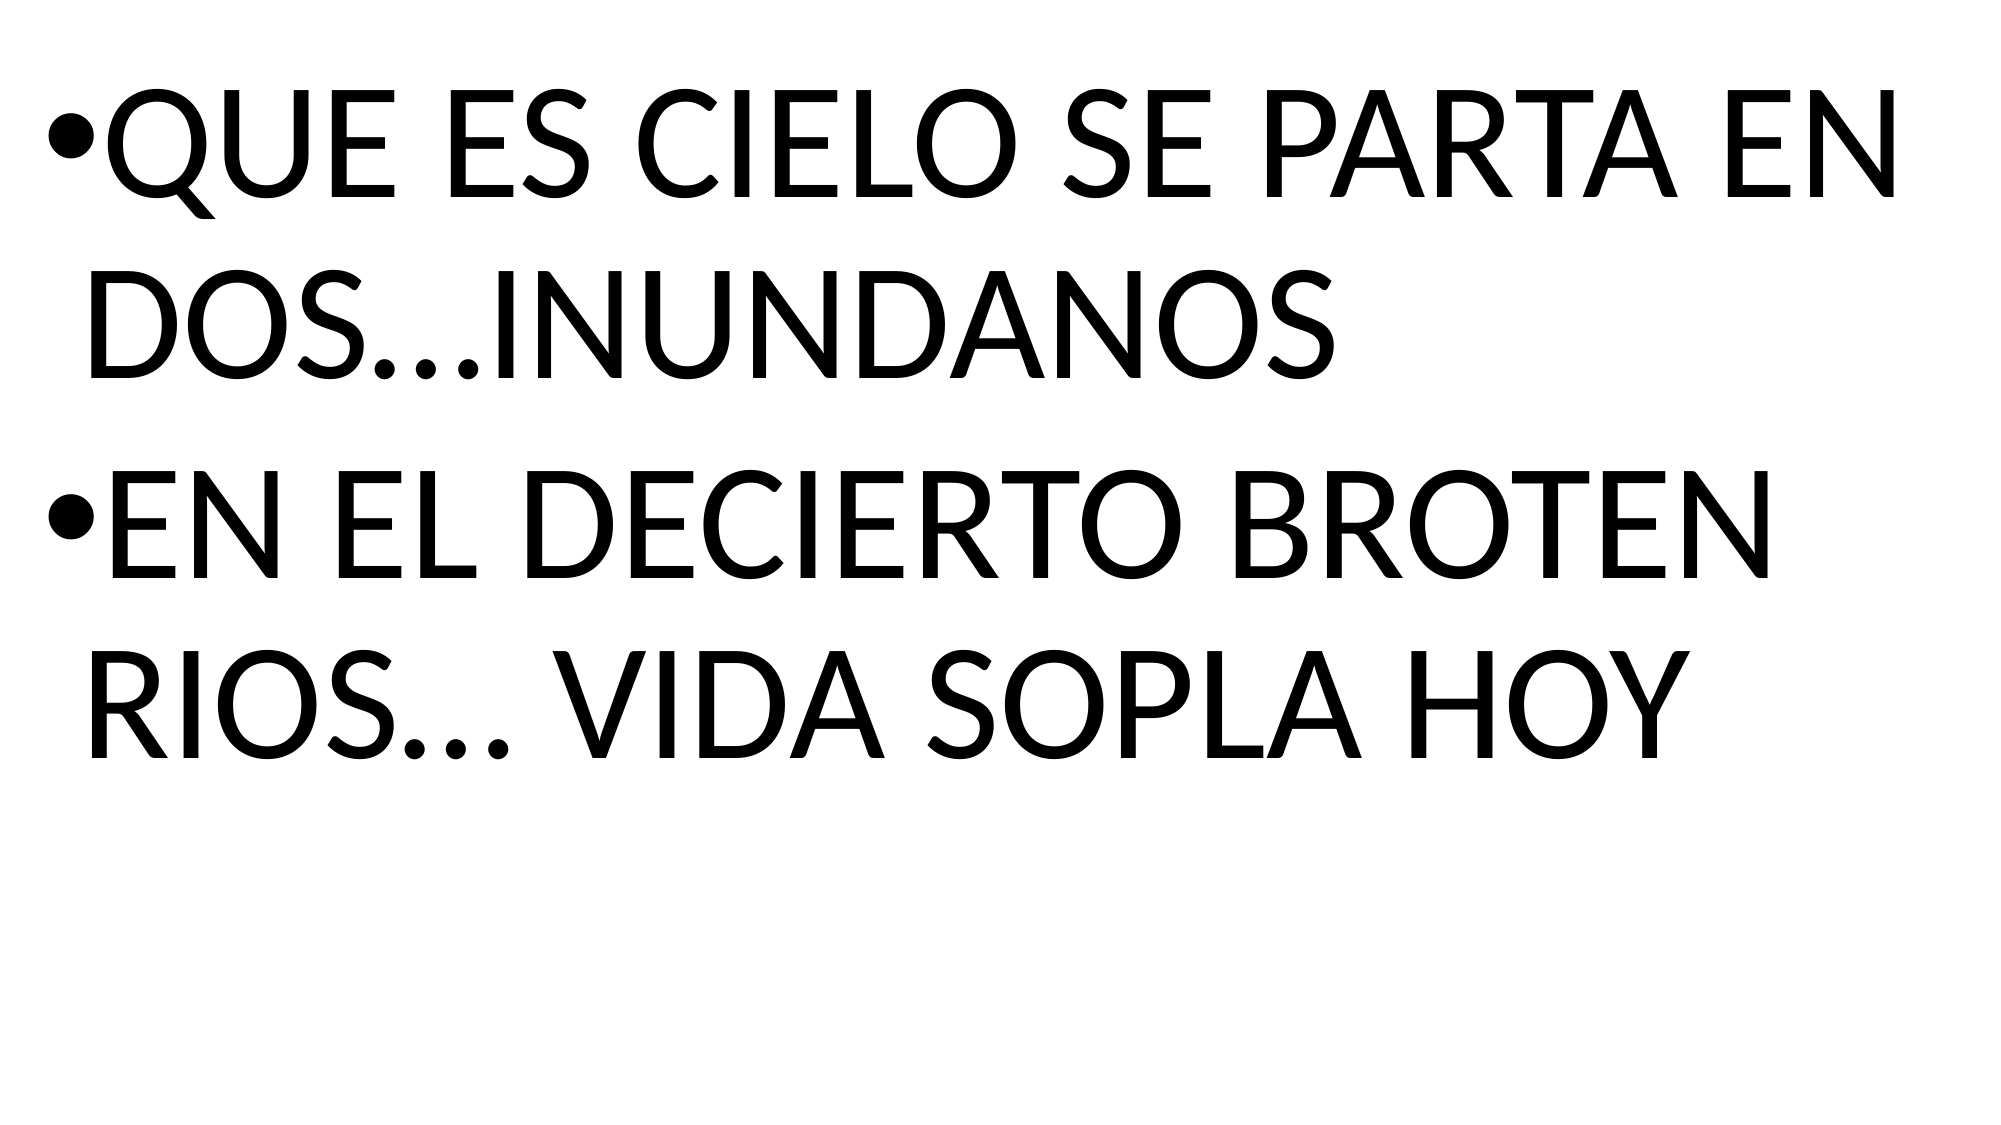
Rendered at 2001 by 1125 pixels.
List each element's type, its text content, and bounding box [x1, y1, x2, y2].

list QUE ES CIELO SE PARTA EN DOS…INUNDANOS EN EL DECIERTO BROTEN RIOS… VIDA SOPLA HOY [27, 46, 1971, 1109]
